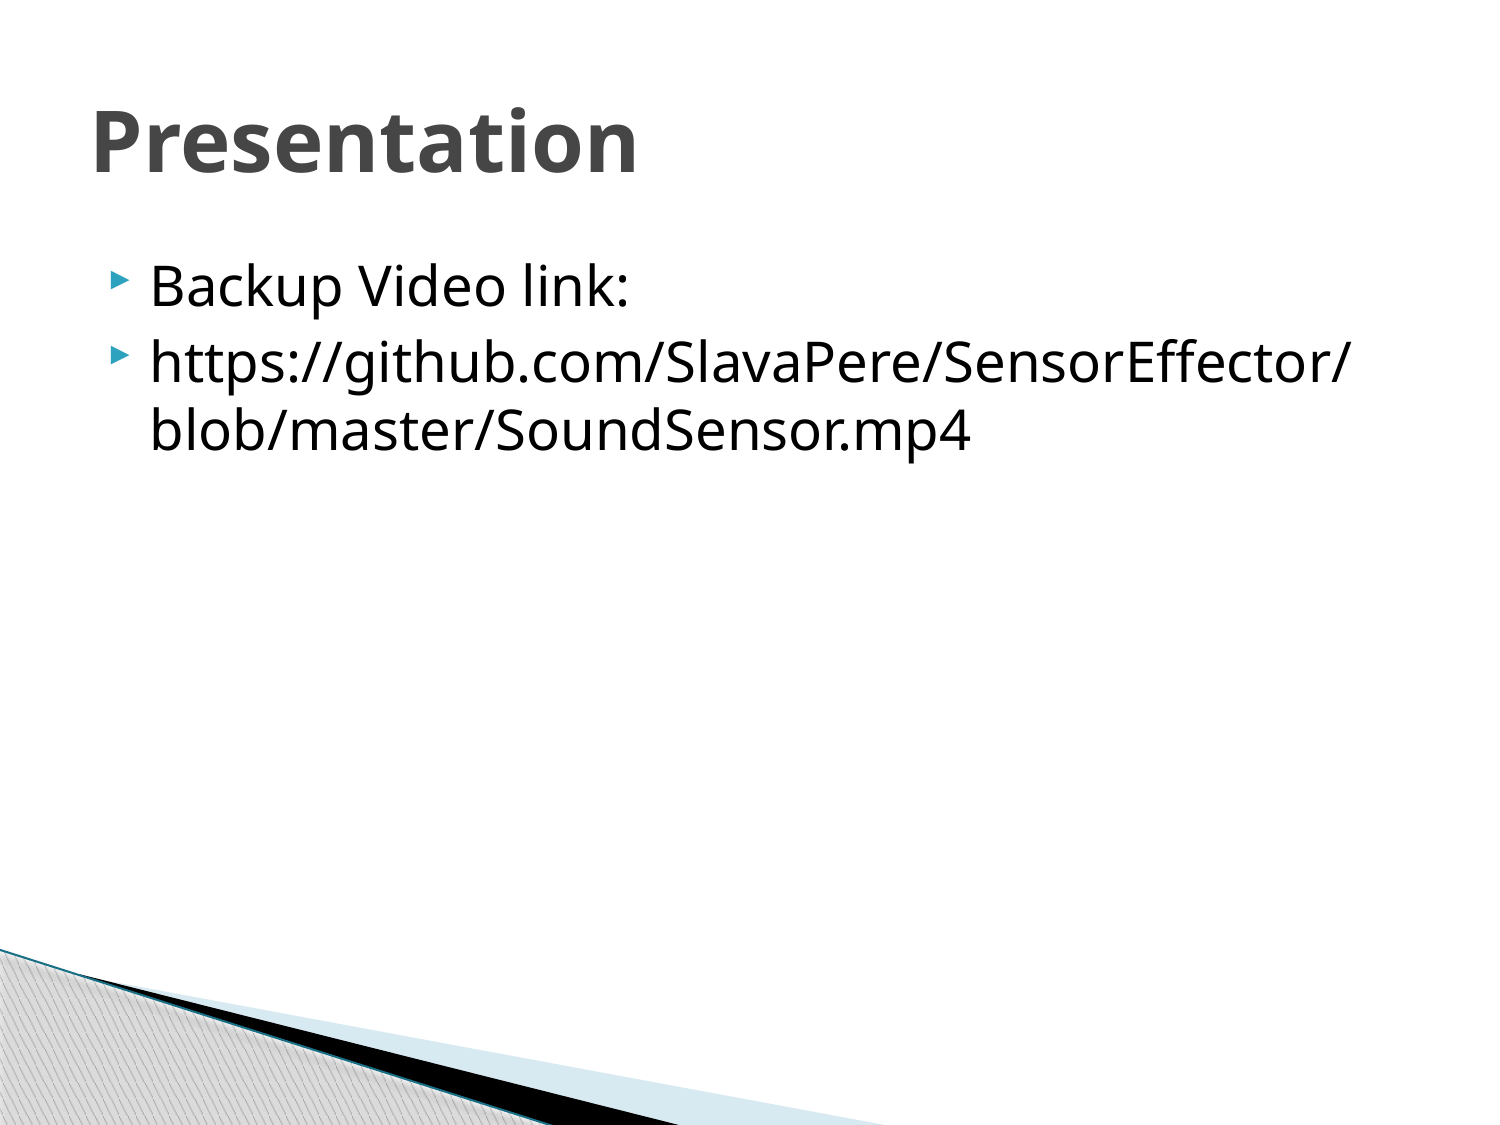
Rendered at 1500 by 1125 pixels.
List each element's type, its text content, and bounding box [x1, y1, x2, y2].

list Backup Video link: https://github.com/SlavaPere/SensorEffector/blob/master/SoundSensor.mp4 [75, 243, 1425, 986]
title Presentation [75, 45, 1425, 233]
